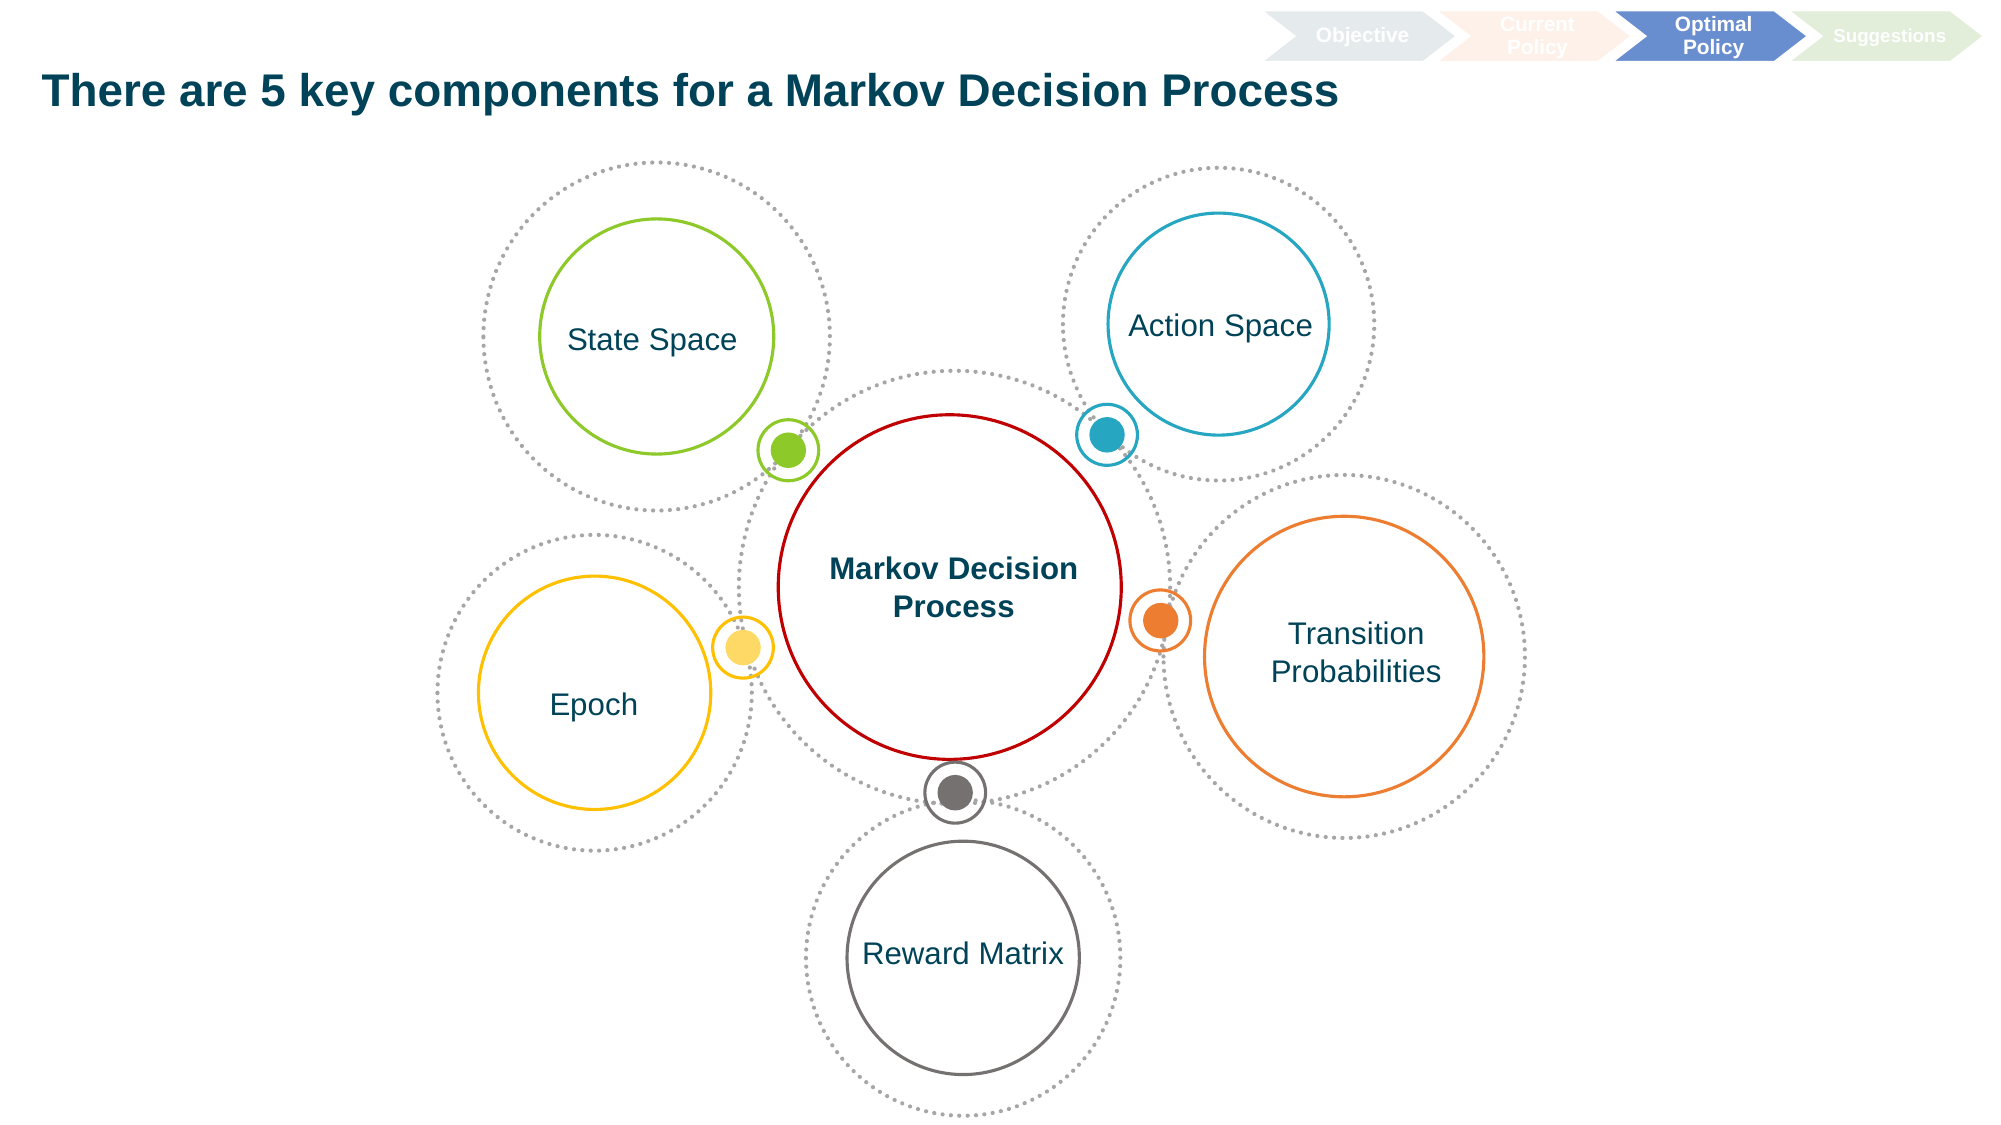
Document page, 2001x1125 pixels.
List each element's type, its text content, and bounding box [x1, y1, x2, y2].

text_box There are 5 key components for a Markov Decision Process [26, 59, 1752, 183]
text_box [1261, 10, 1984, 62]
text_box Reward Matrix [843, 926, 1083, 979]
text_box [437, 162, 1525, 851]
text_box [805, 851, 1121, 1117]
